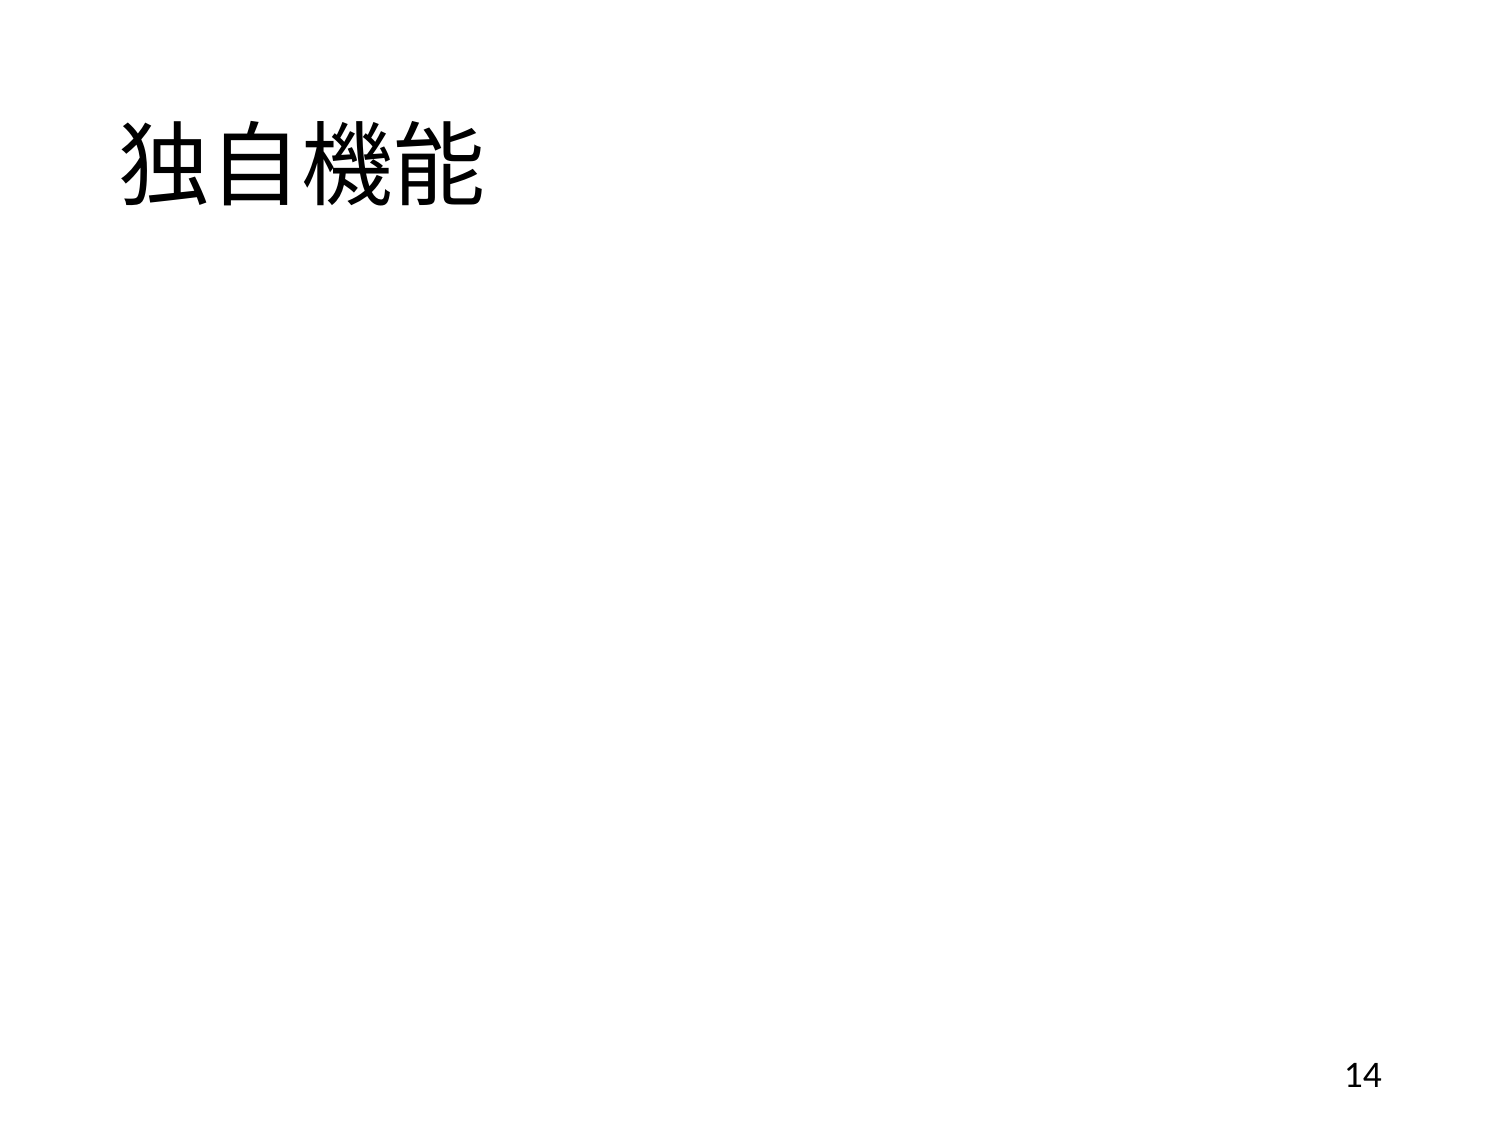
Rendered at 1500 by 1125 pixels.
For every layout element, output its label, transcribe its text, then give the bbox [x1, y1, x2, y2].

slide_number 14 [1059, 1042, 1397, 1103]
title 独自機能 [103, 59, 1397, 278]
